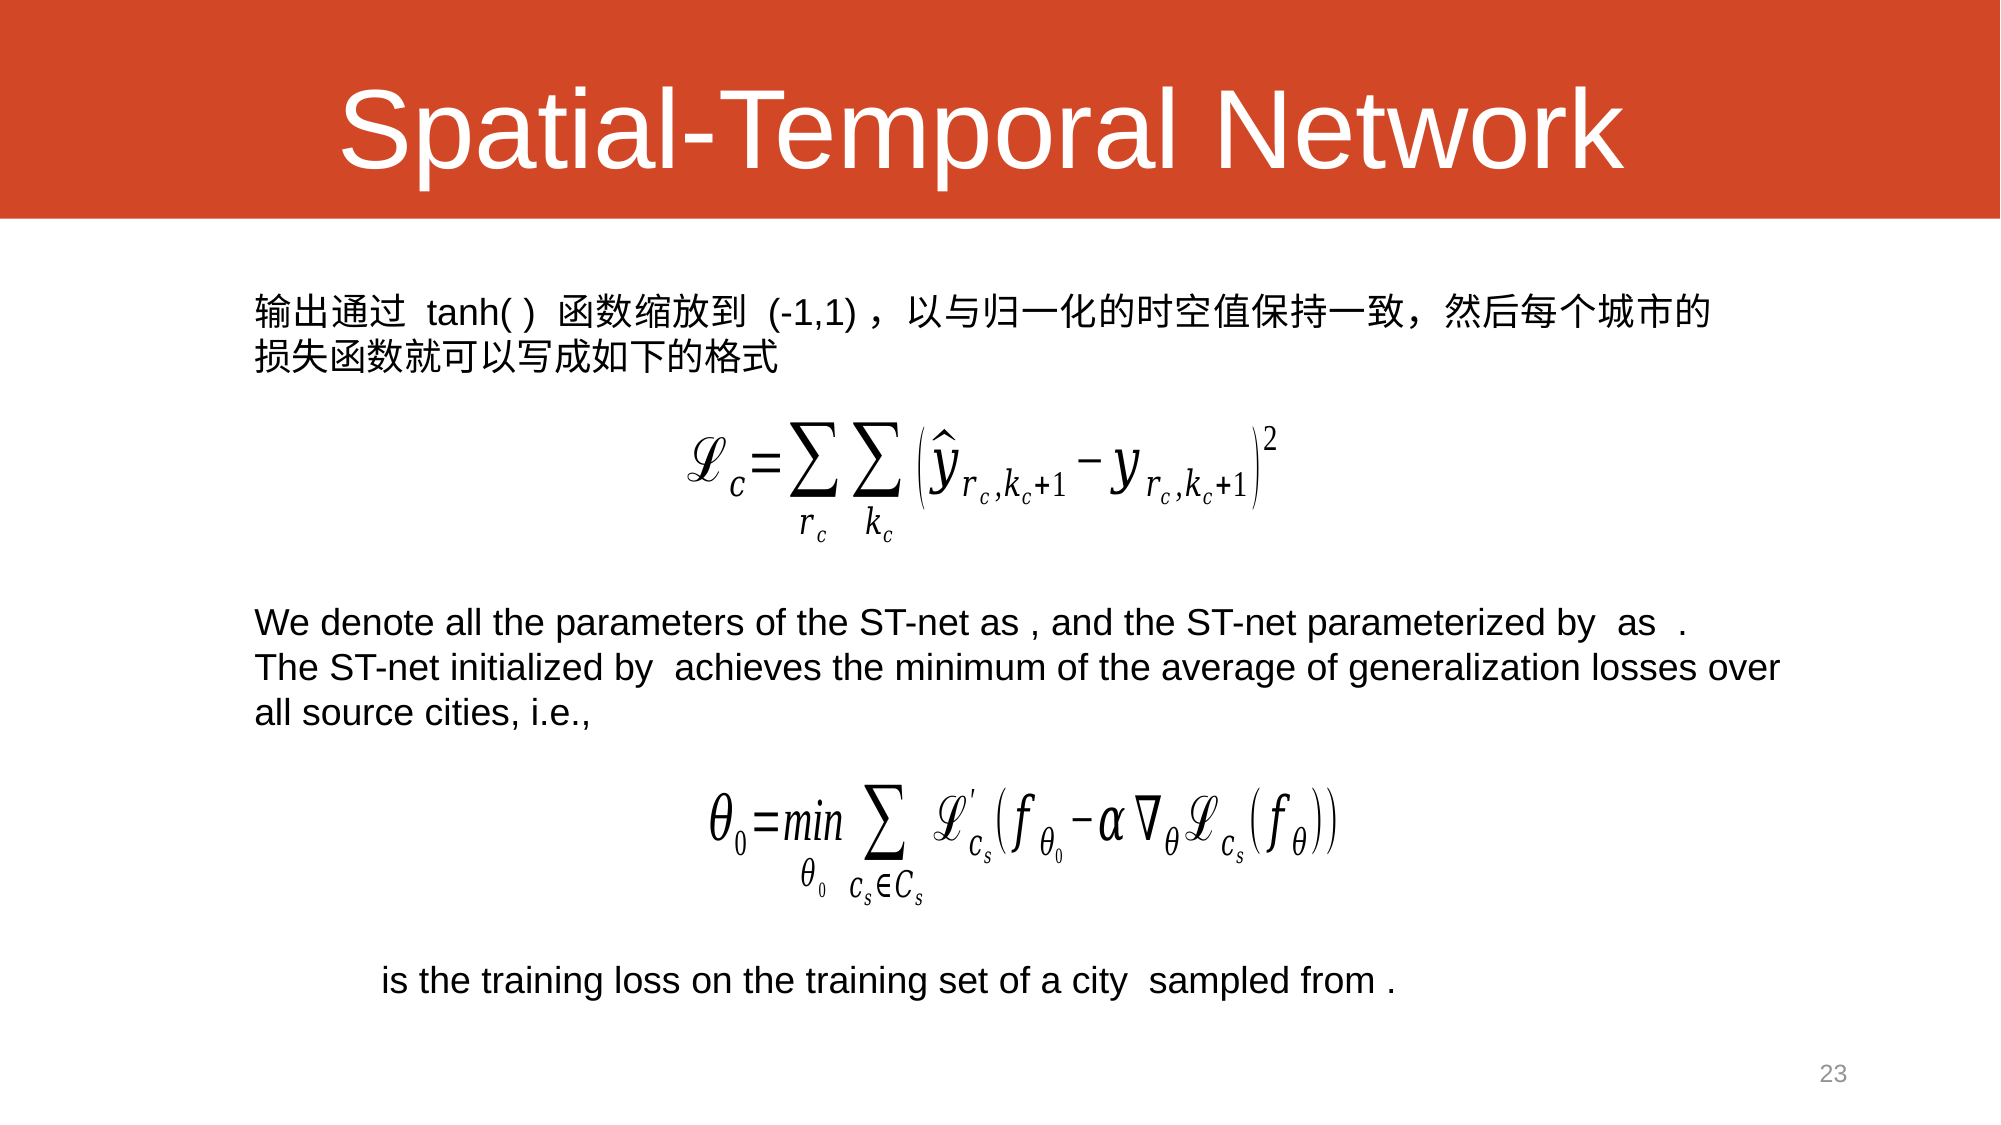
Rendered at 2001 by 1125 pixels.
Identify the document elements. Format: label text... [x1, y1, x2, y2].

text_box 输出通过 tanh( ) 函数缩放到 (-1,1)，以与归一化的时空值保持一致，然后每个城市的损失函数就可以写成如下的格式 [239, 280, 1727, 386]
slide_number 23 [1325, 1042, 1863, 1103]
title Spatial-Temporal Network [99, 0, 1863, 199]
